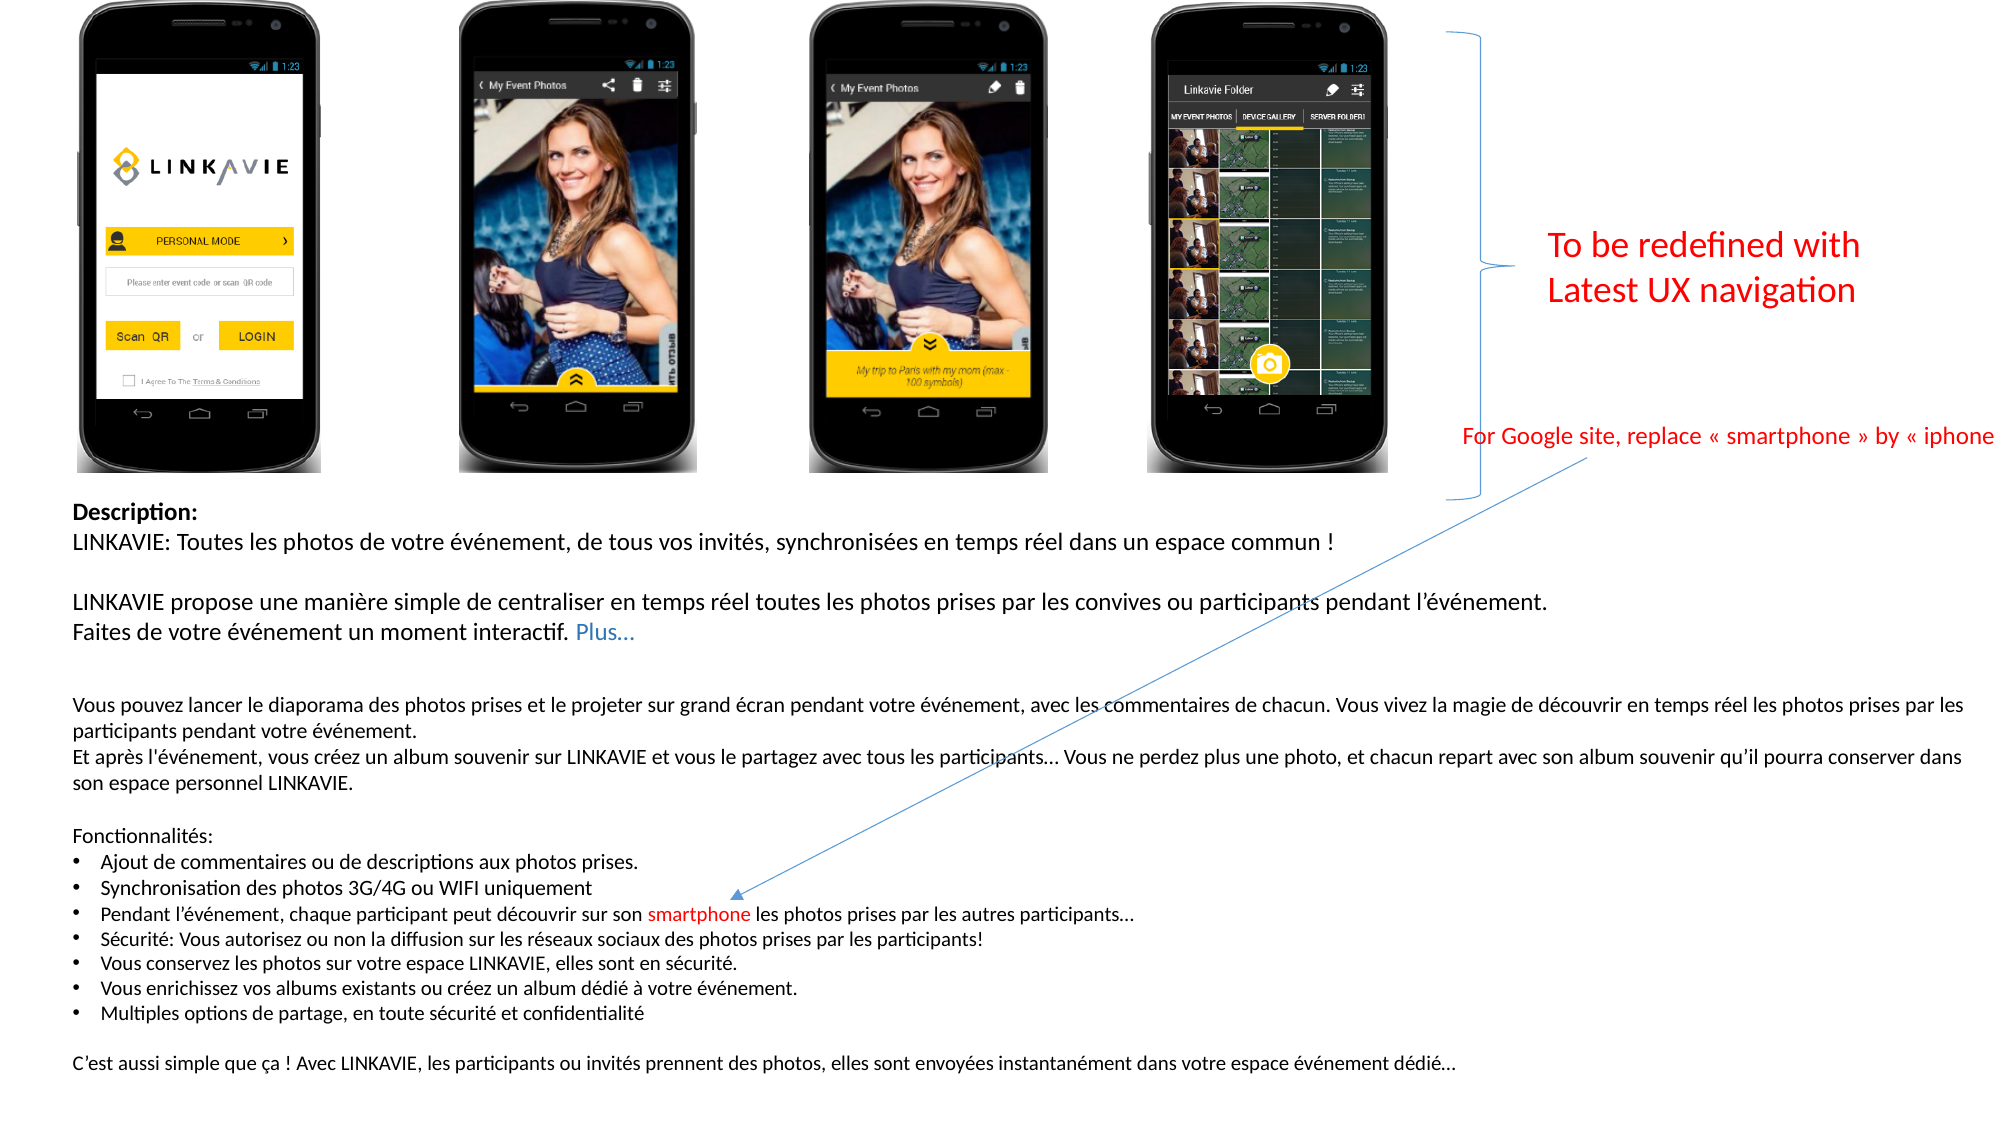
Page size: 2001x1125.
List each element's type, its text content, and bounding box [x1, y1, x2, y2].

text_box For Google site, replace « smartphone » by « iphone » [1447, 412, 2000, 457]
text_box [729, 457, 1588, 900]
picture [77, 0, 321, 473]
picture [459, 0, 697, 473]
picture [1147, 2, 1388, 457]
picture [809, 0, 1048, 457]
text_box Description: LINKAVIE: Toutes les photos de votre événement, de tous vos invités, synchronisées en temps réel dans un espace commun ! LINKAVIE propose une manière simple de centraliser en temps réel toutes les photos prises par les convives ou participants pendant l’événement. Faites de votre événement un moment interactif. Plus… Vous pouvez lancer le diaporama des photos prises et le projeter sur grand écran pendant votre événement, avec les commentaires de chacun. Vous vivez la magie de découvrir en temps réel les photos prises par les participants pendant votre événement. Et après l'événement, vous créez un album souvenir sur LINKAVIE et vous le partagez avec tous les participants… Vous ne perdez plus une photo, et chacun repart avec son album souvenir qu’il pourra conserver dans son espace personnel LINKAVIE. Fonctionnalités: Ajout de commentaires ou de descriptions aux photos prises. Synchronisation des photos 3G/4G ou WIFI uniquement Pendant l’événement, chaque participant peut découvrir sur son smartphone les photos prises par les autres participants… Sécurité: Vous autorisez ou non la diffusion sur les réseaux sociaux des photos prises par les participants! Vous conservez les photos sur votre espace LINKAVIE, elles sont en sécurité. Vous enrichissez vos albums existants ou créez un album dédié à votre événement. Multiples options de partage, en toute sécurité et confidentialité C’est aussi simple que ça ! Avec LINKAVIE, les participants ou invités prennent des photos, elles sont envoyées instantanément dans votre espace événement dédié… [57, 488, 2000, 1083]
text_box To be redefined with Latest UX navigation [1532, 212, 1885, 318]
text_box [1445, 31, 1516, 457]
